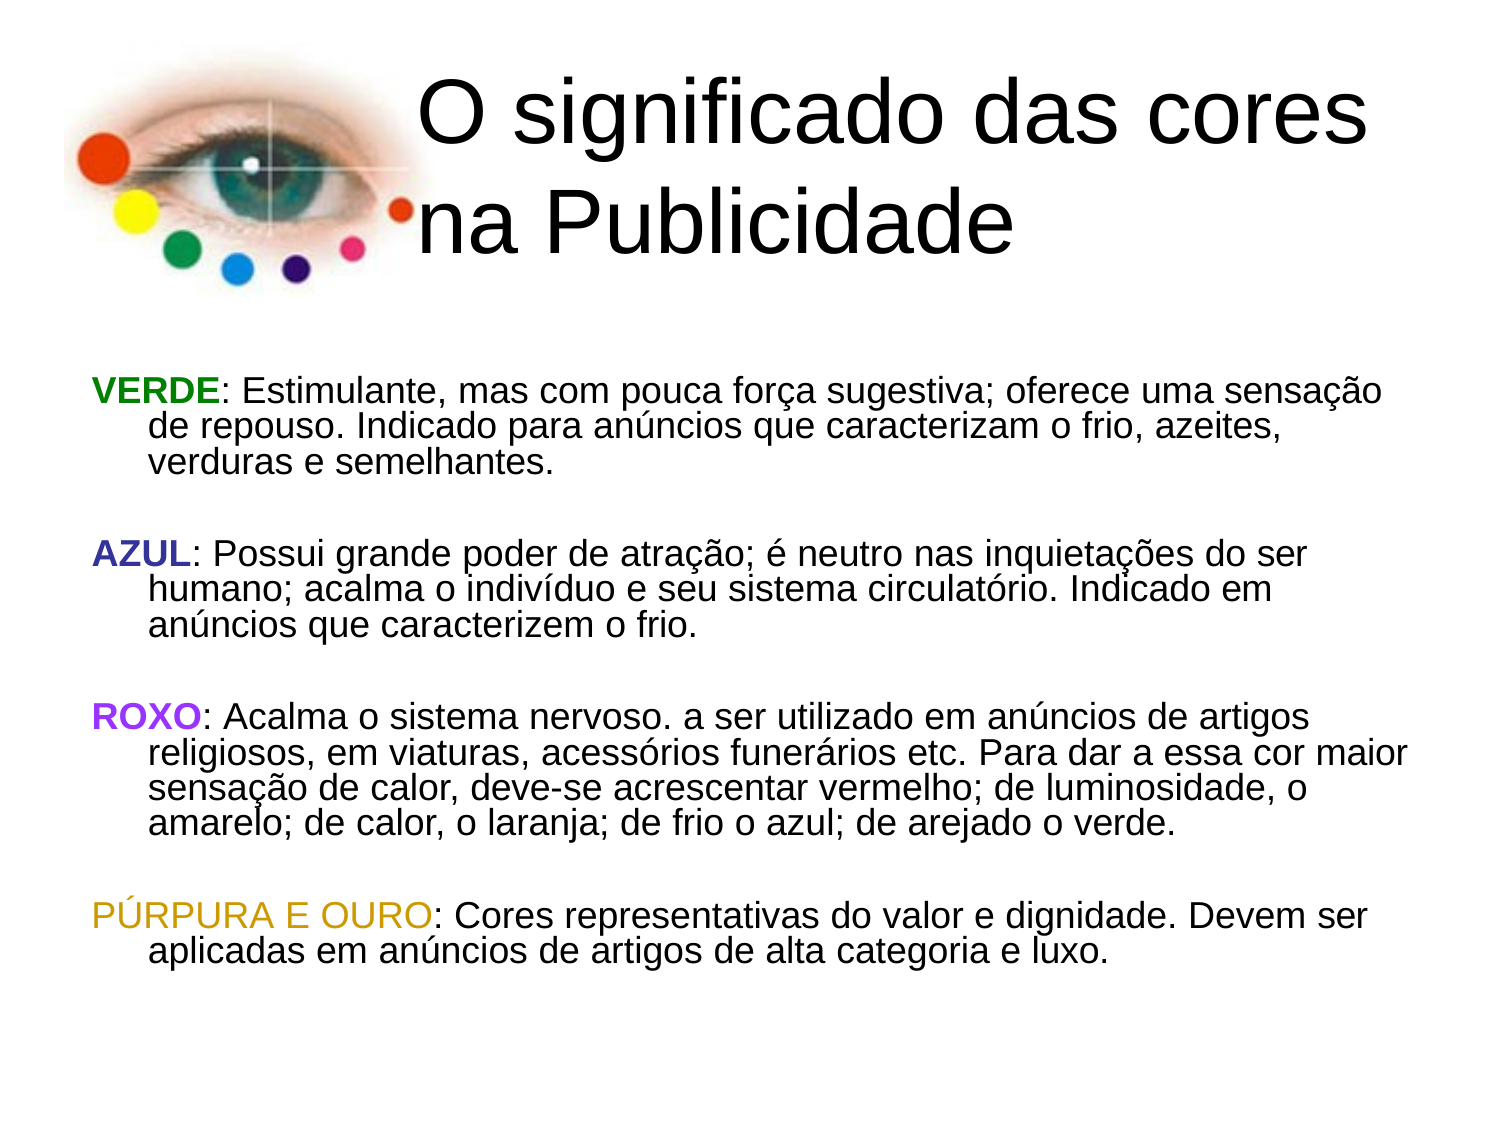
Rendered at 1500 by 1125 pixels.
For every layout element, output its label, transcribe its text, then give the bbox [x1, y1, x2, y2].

title O significado das cores na Publicidade [445, 48, 1373, 273]
picture [64, 42, 440, 298]
list VERDE: Estimulante, mas com pouca força sugestiva; oferece uma sensação de repouso. Indicado para anúncios que caracterizam o frio, azeites, verduras e semelhantes. AZUL: Possui grande poder de atração; é neutro nas inquietações do ser humano; acalma o indivíduo e seu sistema circulatório. Indicado em anúncios que caracterizem o frio. ROXO: Acalma o sistema nervoso. a ser utilizado em anúncios de artigos religiosos, em viaturas, acessórios funerários etc. Para dar a essa cor maior sensação de calor, deve-se acrescentar vermelho; de luminosidade, o amarelo; de calor, o laranja; de frio o azul; de arejado o verde. PÚRPURA E OURO: Cores representativas do valor e dignidade. Devem ser aplicadas em anúncios de artigos de alta categoria e luxo. [89, 363, 1411, 1013]
